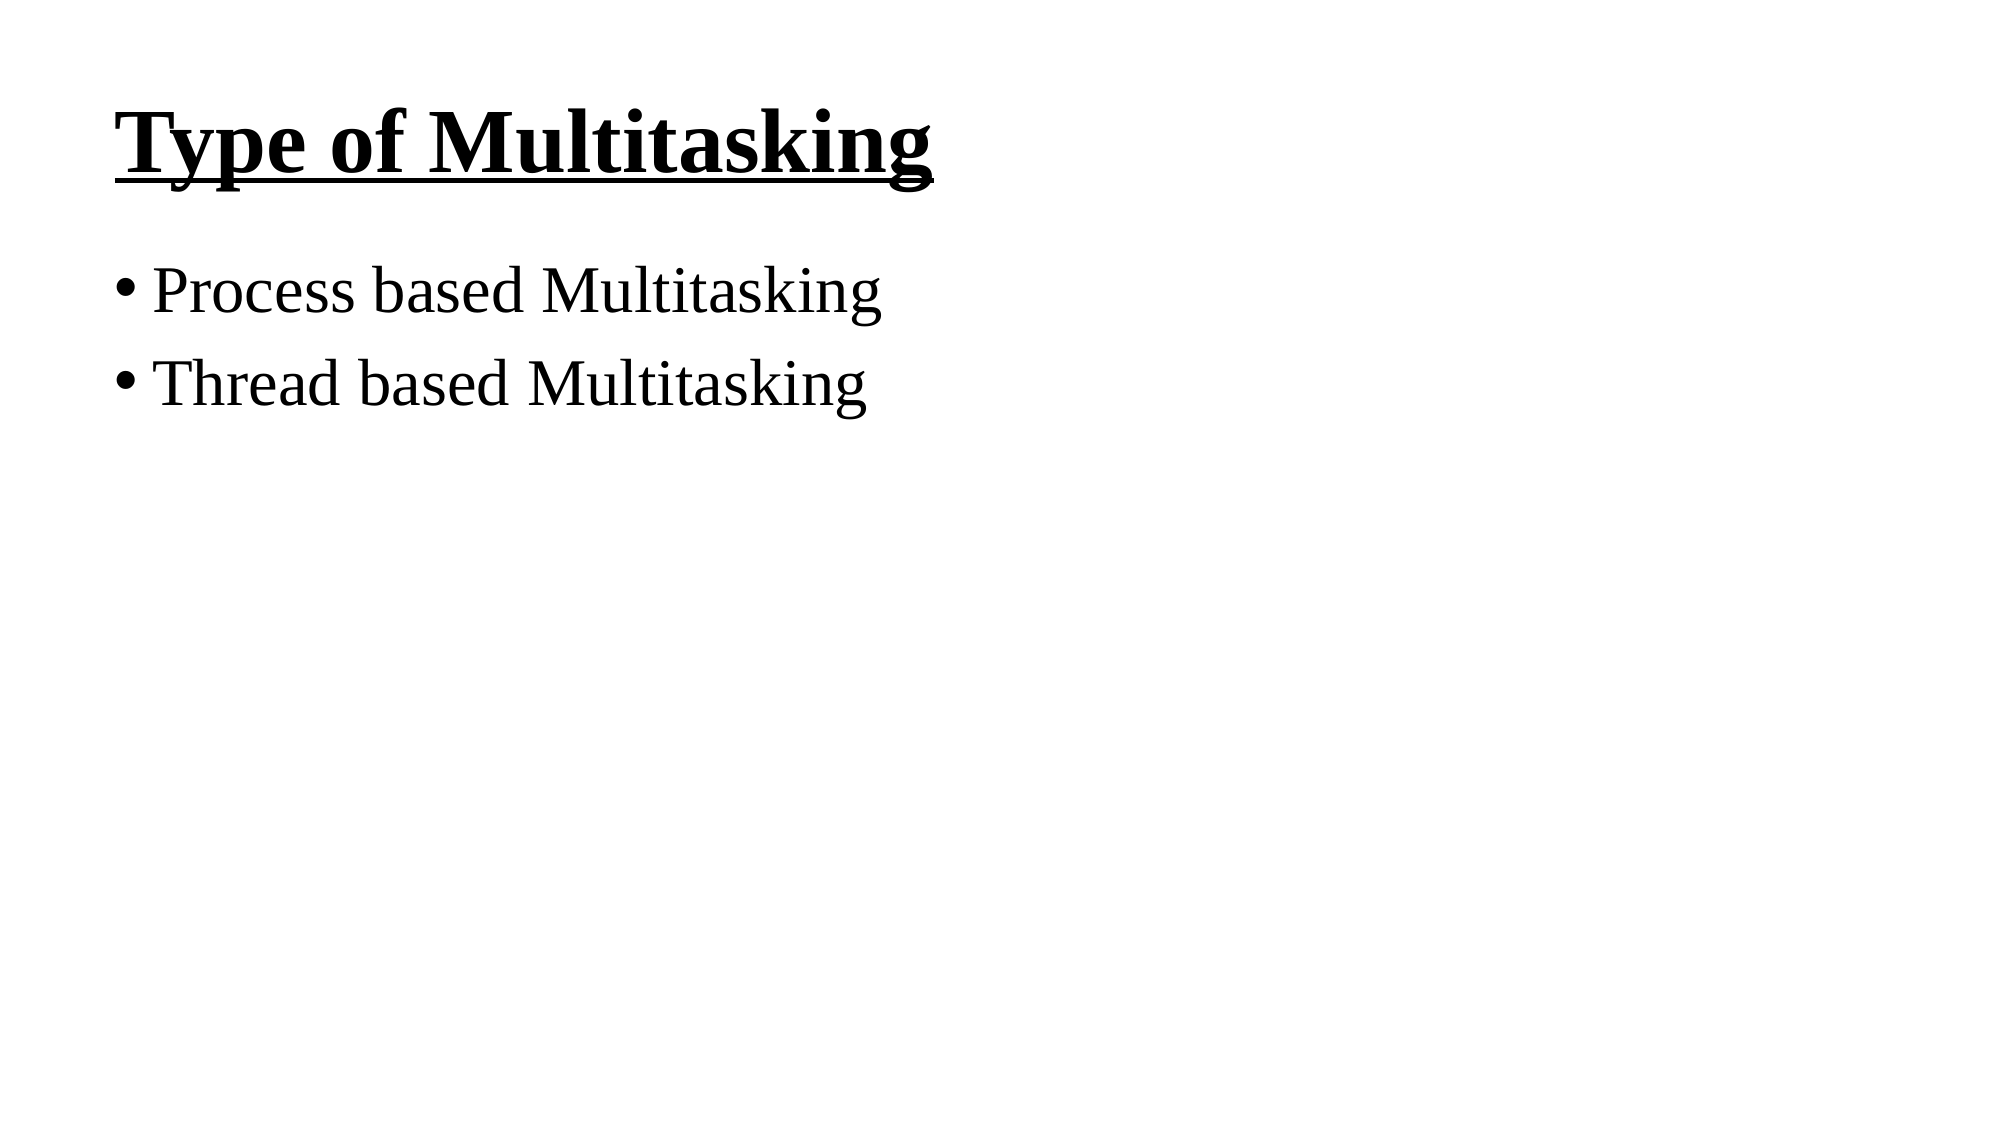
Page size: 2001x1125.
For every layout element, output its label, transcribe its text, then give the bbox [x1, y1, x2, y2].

title Type of Multitasking [99, 86, 1900, 223]
list Process based Multitasking Thread based Multitasking [99, 247, 1900, 990]
